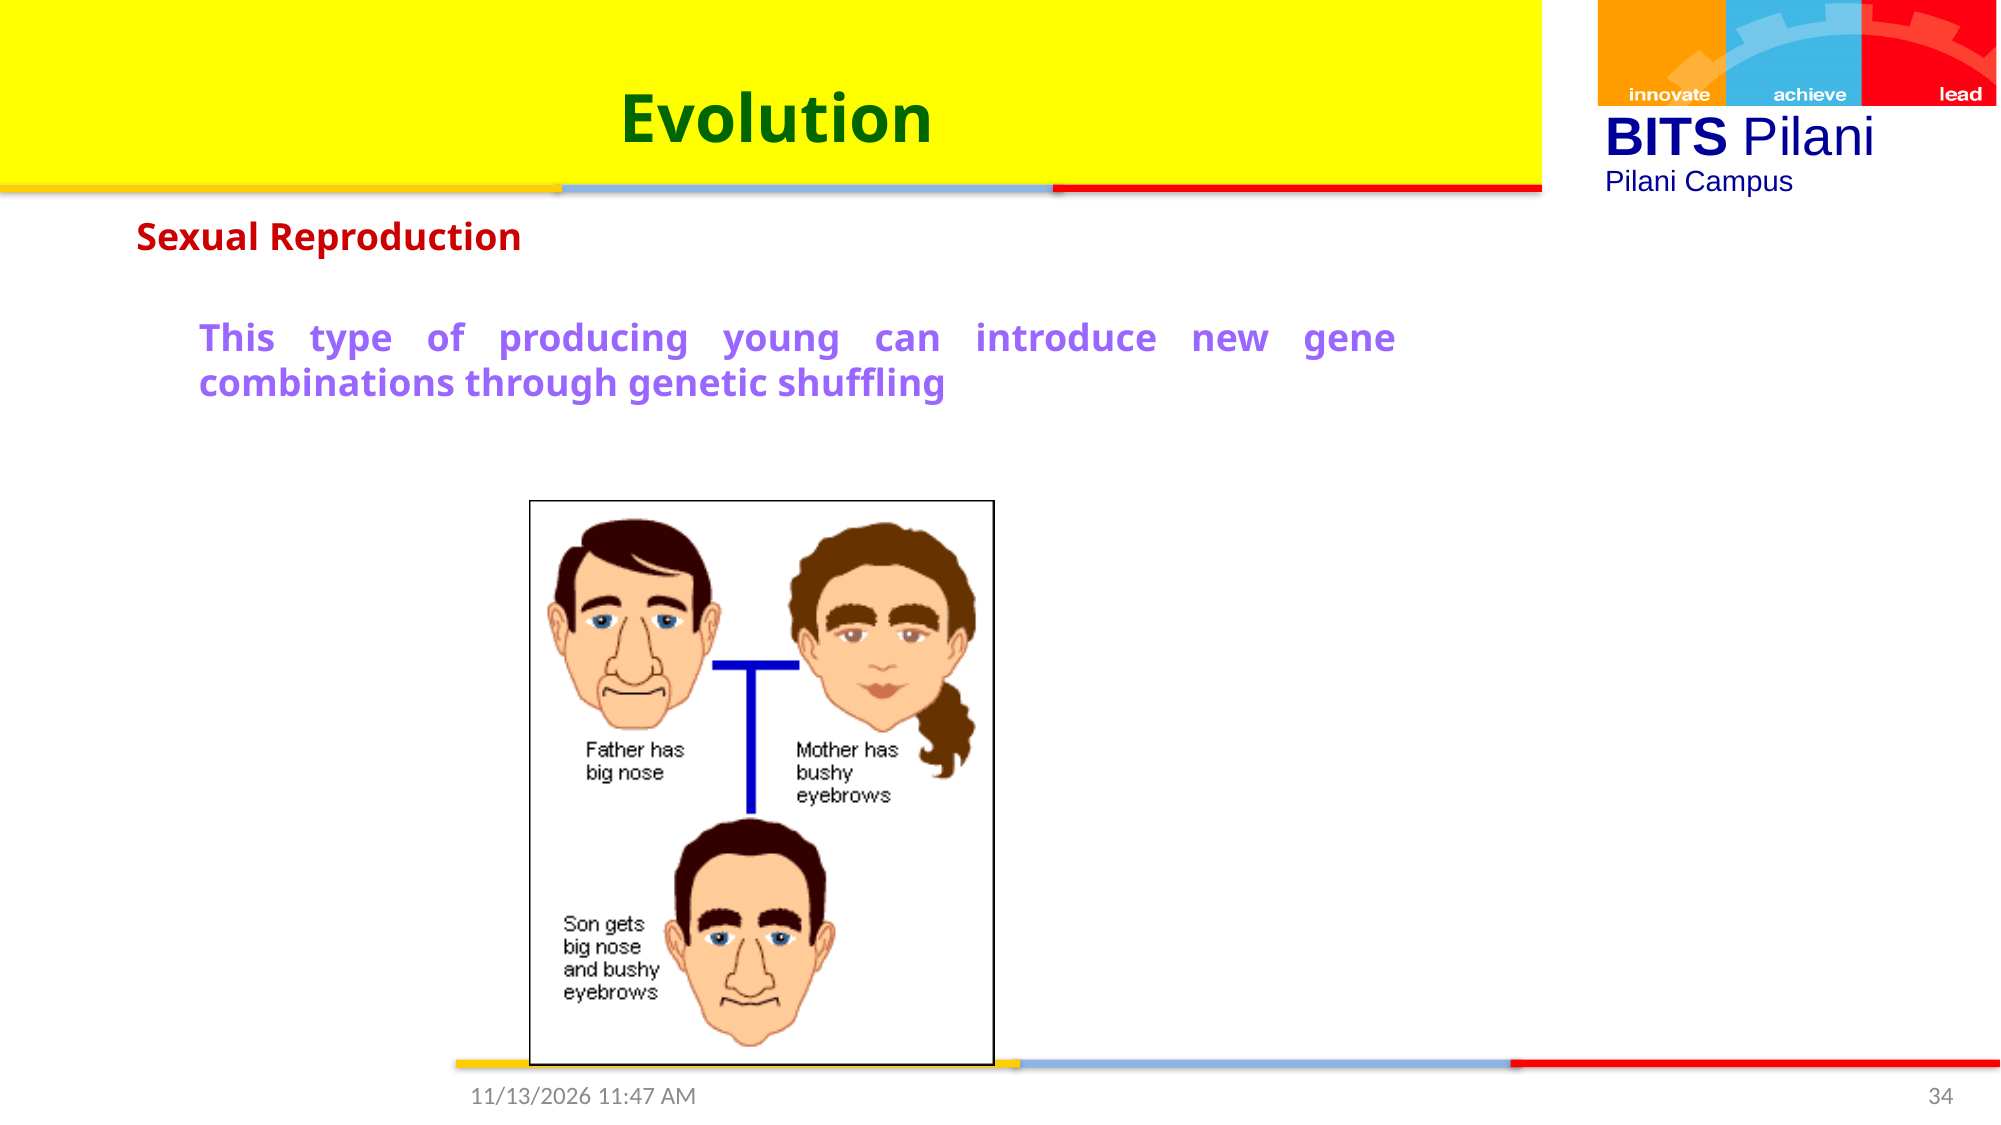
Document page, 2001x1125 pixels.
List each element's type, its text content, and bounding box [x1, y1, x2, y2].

slide_number 34 [1749, 1065, 1969, 1125]
text_box Evolution [166, 68, 1423, 164]
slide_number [455, 1065, 922, 1125]
picture [1597, 0, 1997, 106]
text_box Sexual Reproduction [121, 205, 548, 266]
picture [528, 500, 995, 1067]
text_box This type of producing young can introduce new gene combinations through genetic shuffling [183, 306, 1412, 412]
